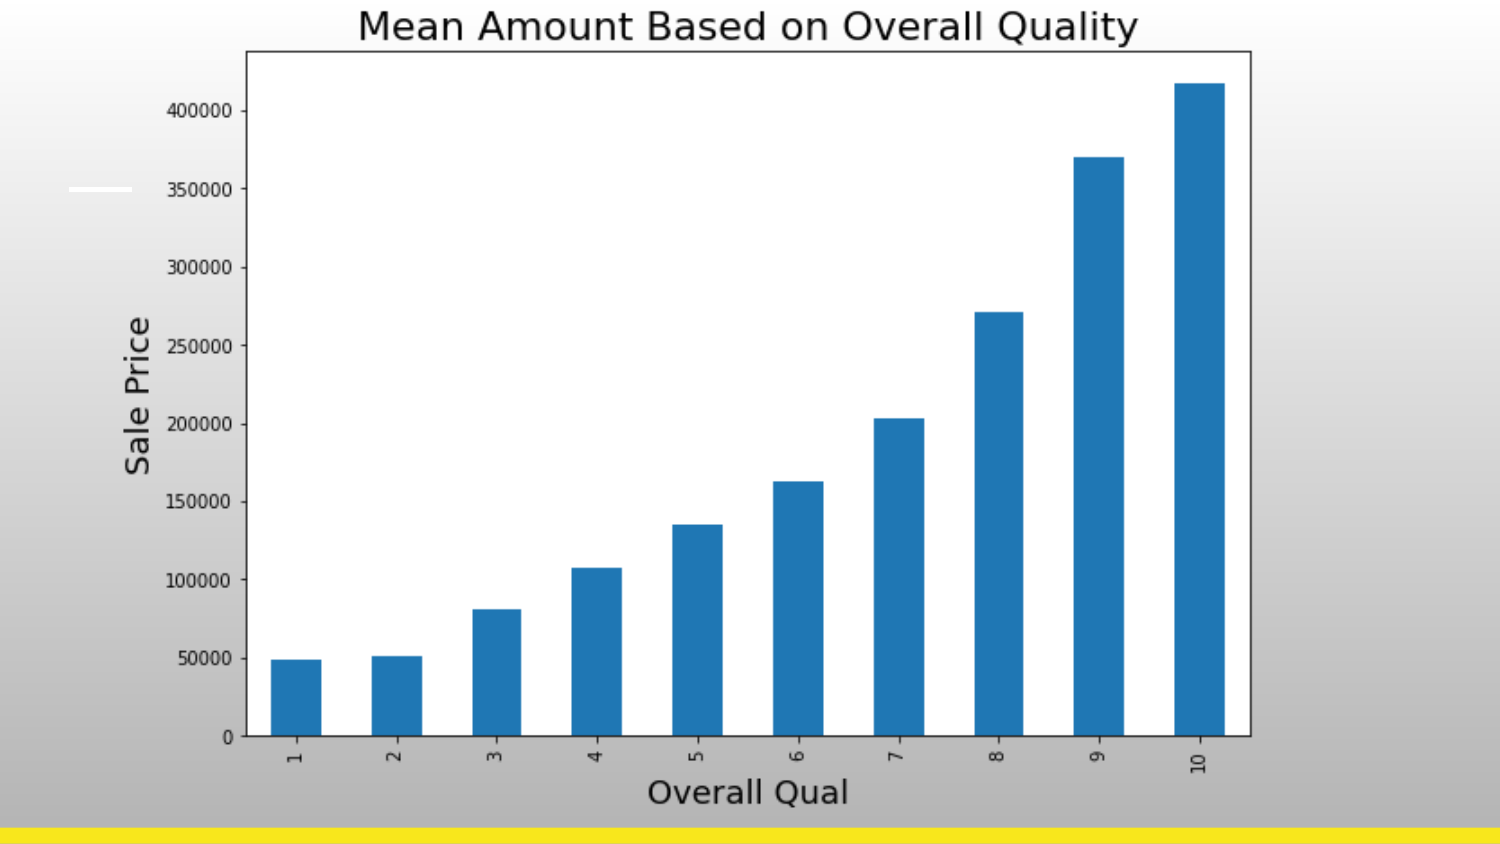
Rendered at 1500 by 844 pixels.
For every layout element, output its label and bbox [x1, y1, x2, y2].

picture [112, 0, 1264, 825]
